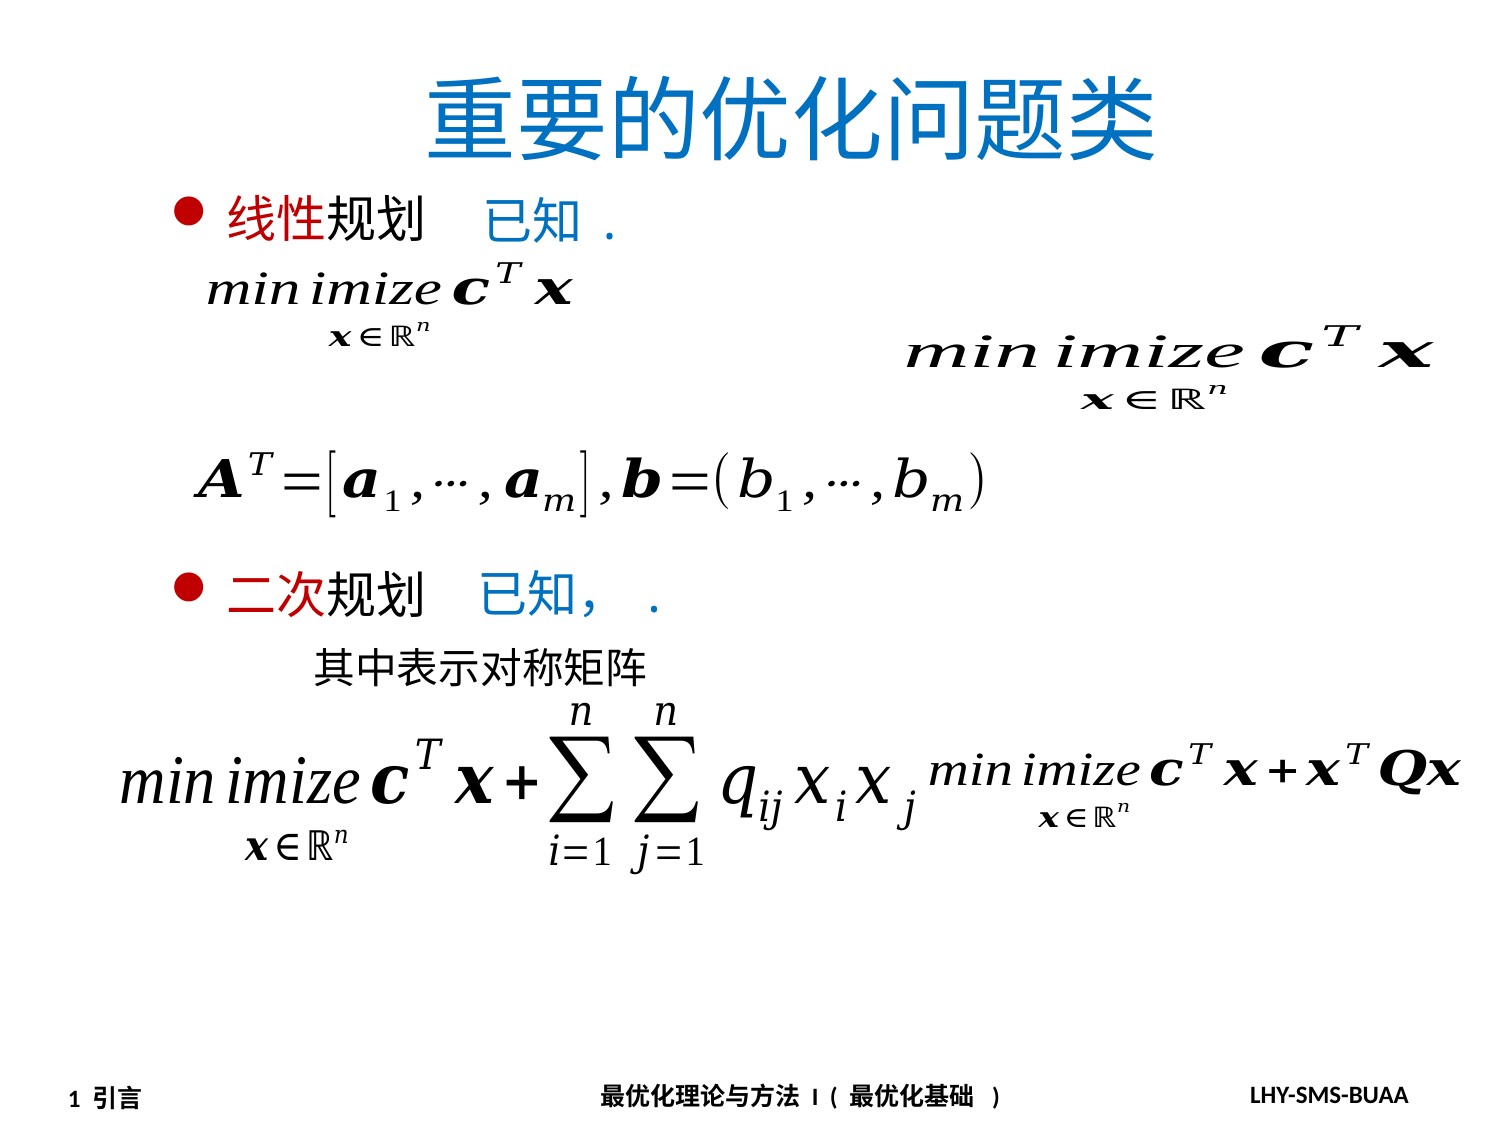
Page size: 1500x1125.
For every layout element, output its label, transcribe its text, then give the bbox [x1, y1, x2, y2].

text_box 重要的优化问题类 [79, 54, 1462, 179]
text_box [927, 736, 1465, 903]
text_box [205, 256, 984, 424]
text_box 二次规划 [155, 556, 221, 632]
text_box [903, 319, 1457, 485]
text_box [224, 555, 1449, 700]
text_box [119, 685, 969, 950]
text_box 线性规划 [155, 180, 442, 256]
